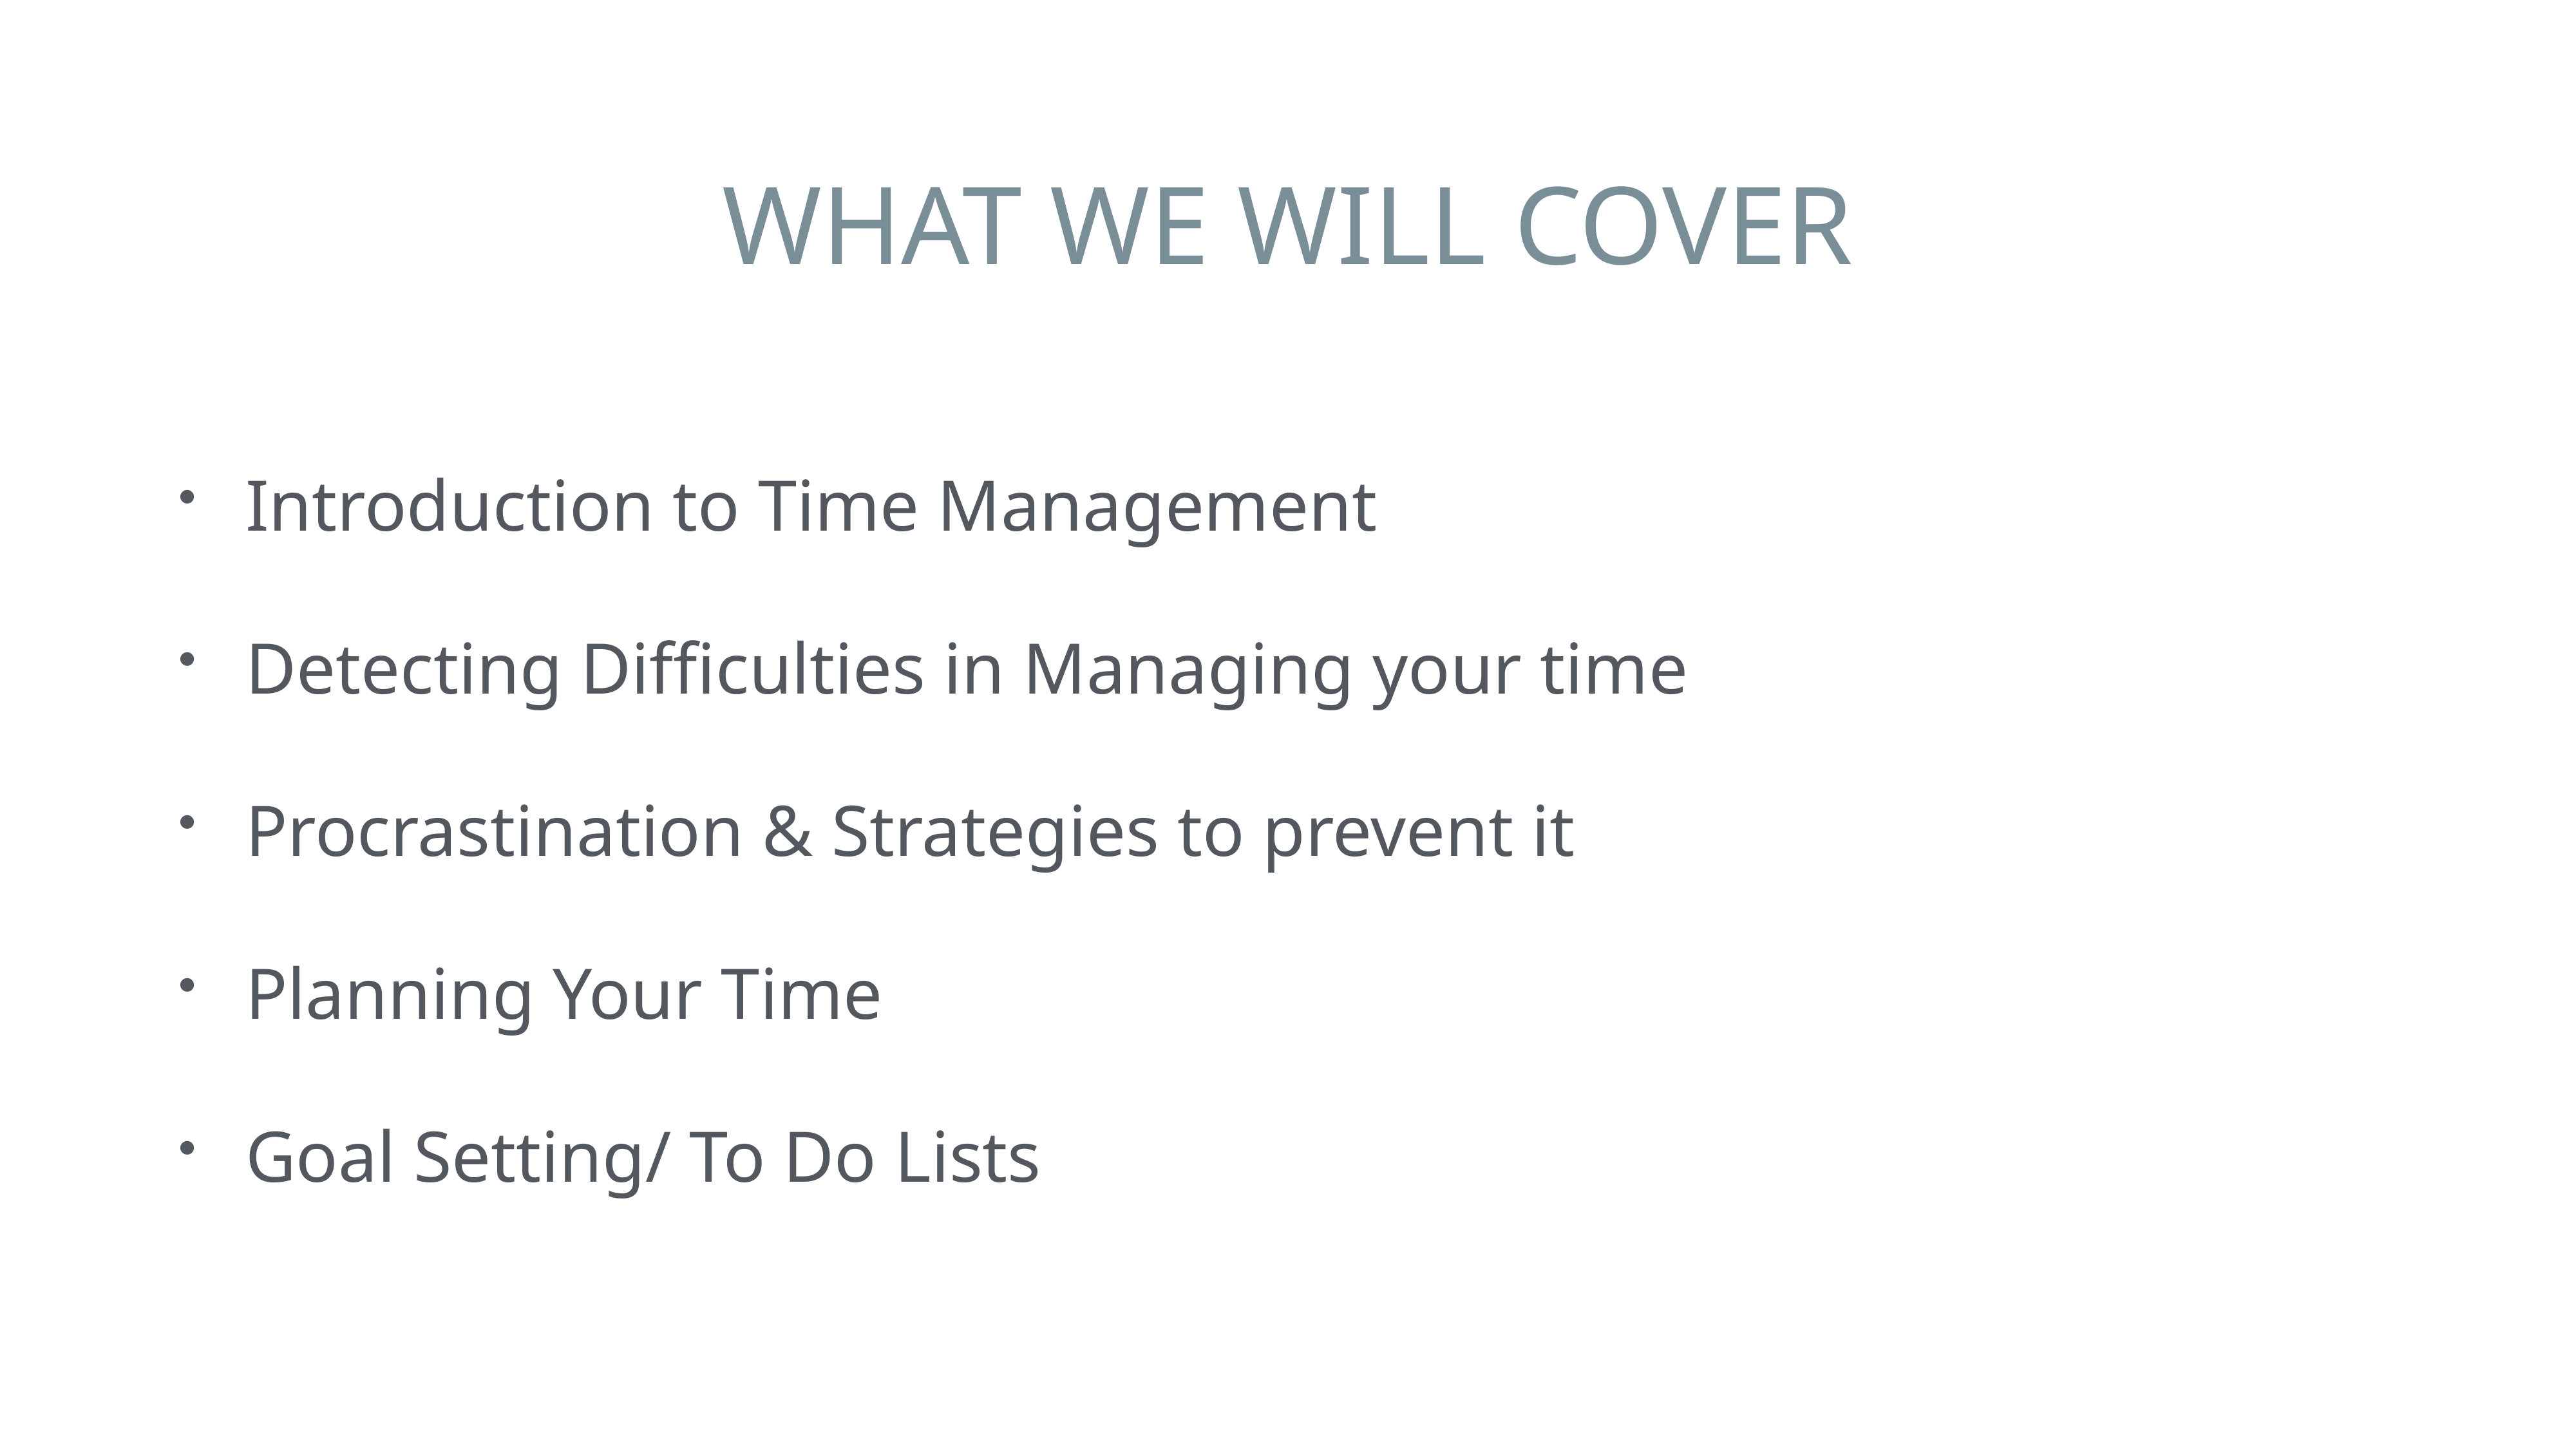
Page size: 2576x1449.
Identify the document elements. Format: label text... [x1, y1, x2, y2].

title WHAT WE WILL COVER [178, 100, 2398, 341]
list Introduction to Time Management Detecting Difficulties in Managing your time Procrastination & Strategies to prevent it Planning Your Time Goal Setting/ To Do Lists [178, 341, 2398, 1316]
